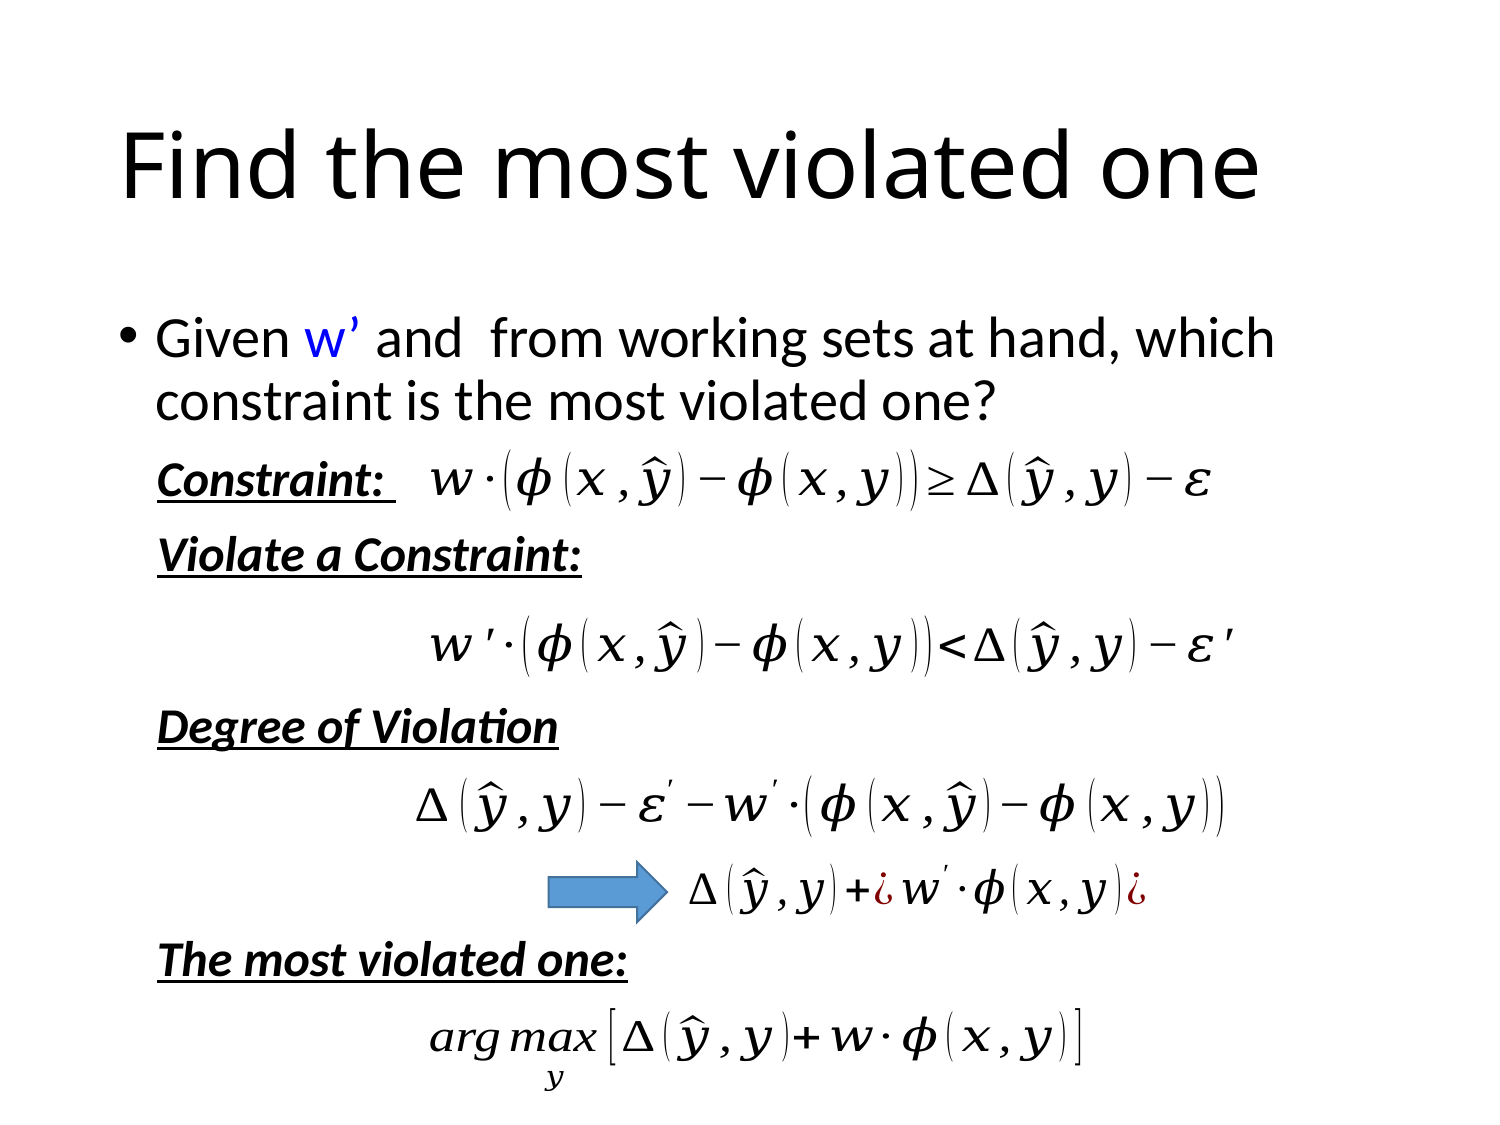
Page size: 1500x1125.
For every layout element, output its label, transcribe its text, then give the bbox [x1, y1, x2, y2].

text_box The most violated one: [142, 919, 777, 994]
text_box Constraint: [142, 438, 490, 513]
text_box [547, 859, 669, 919]
title Find the most violated one [103, 59, 1397, 278]
text_box Violate a Constraint: [142, 513, 608, 589]
text_box Degree of Violation [142, 685, 608, 761]
